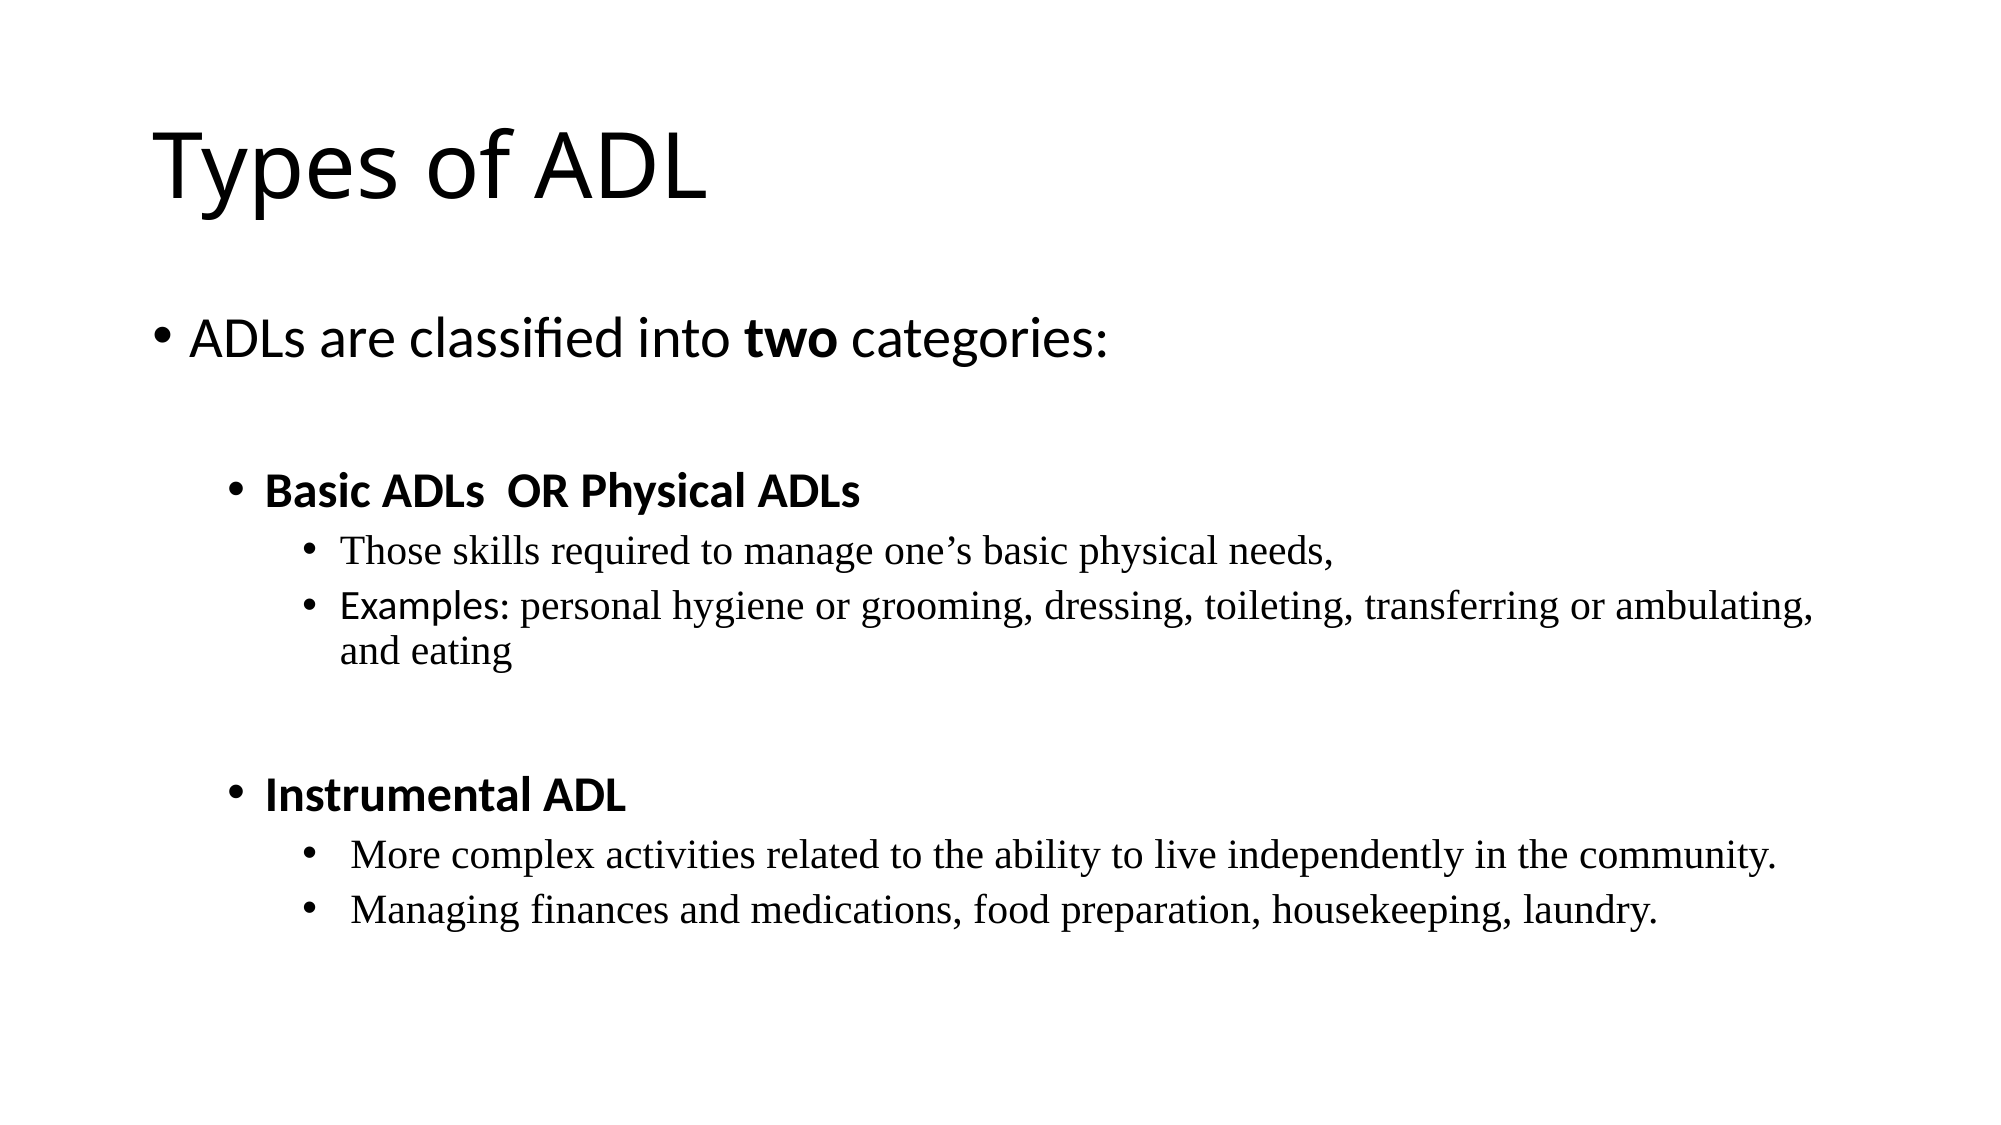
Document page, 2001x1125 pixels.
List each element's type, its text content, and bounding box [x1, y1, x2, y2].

title Types of ADL [137, 59, 1863, 278]
list ADLs are classified into two categories: Basic ADLs OR Physical ADLs Those skills required to manage one’s basic physical needs, Examples: personal hygiene or grooming, dressing, toileting, transferring or ambulating, and eating Instrumental ADL More complex activities related to the ability to live independently in the community. Managing finances and medications, food preparation, housekeeping, laundry. [137, 299, 1863, 1014]
